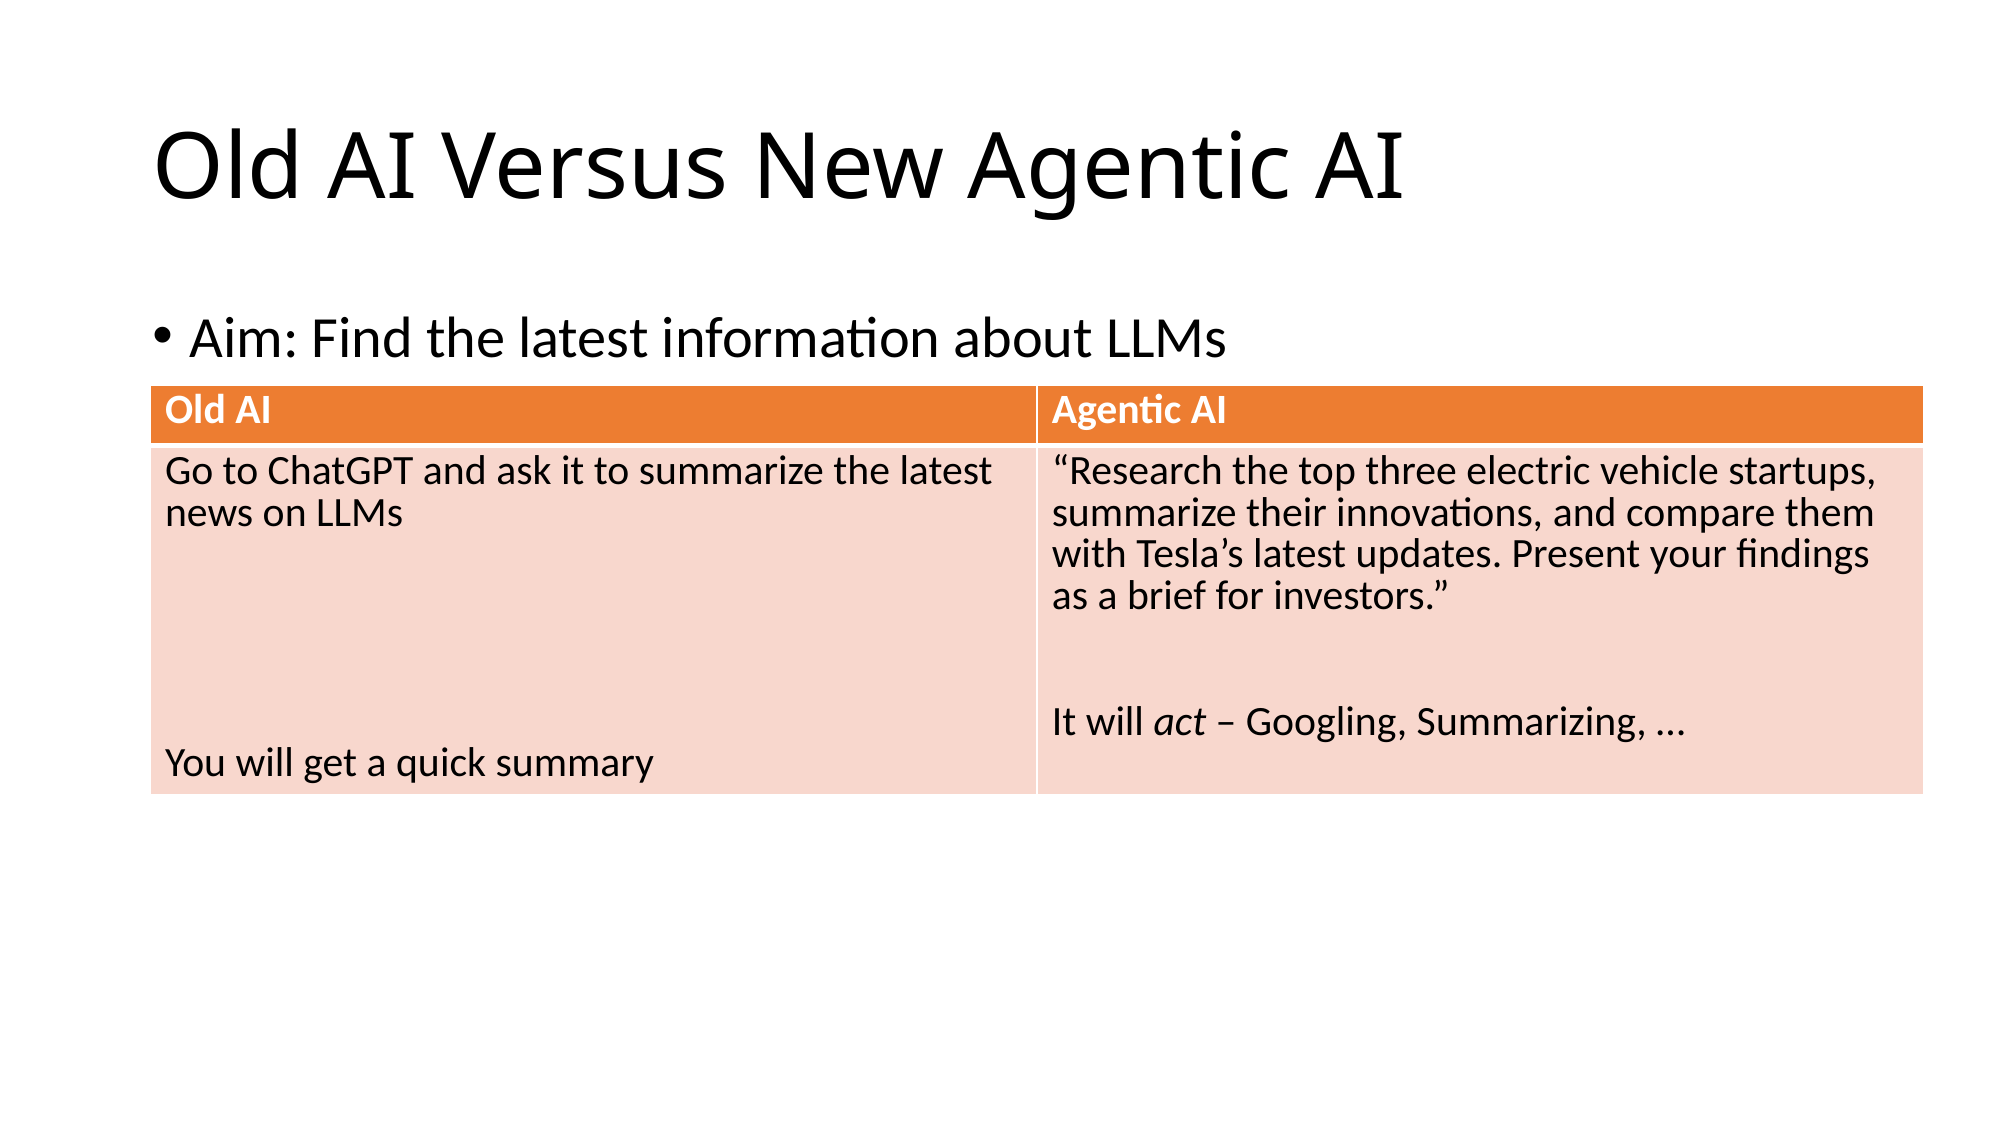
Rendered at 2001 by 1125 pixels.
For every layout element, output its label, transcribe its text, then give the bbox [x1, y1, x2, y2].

table_cell “Research the top three electric vehicle startups, summarize their innovations, and compare them with Tesla’s latest updates. Present your findings as a brief for investors.” It will act – Googling, Summarizing, … [1038, 448, 1923, 794]
list Aim: Find the latest information about LLMs [137, 299, 1863, 1014]
title Old AI Versus New Agentic AI [137, 59, 1863, 278]
table_header Agentic AI [1038, 386, 1923, 443]
table_header Old AI [151, 386, 1036, 443]
table_cell Go to ChatGPT and ask it to summarize the latest news on LLMs You will get a quick summary [151, 448, 1036, 794]
